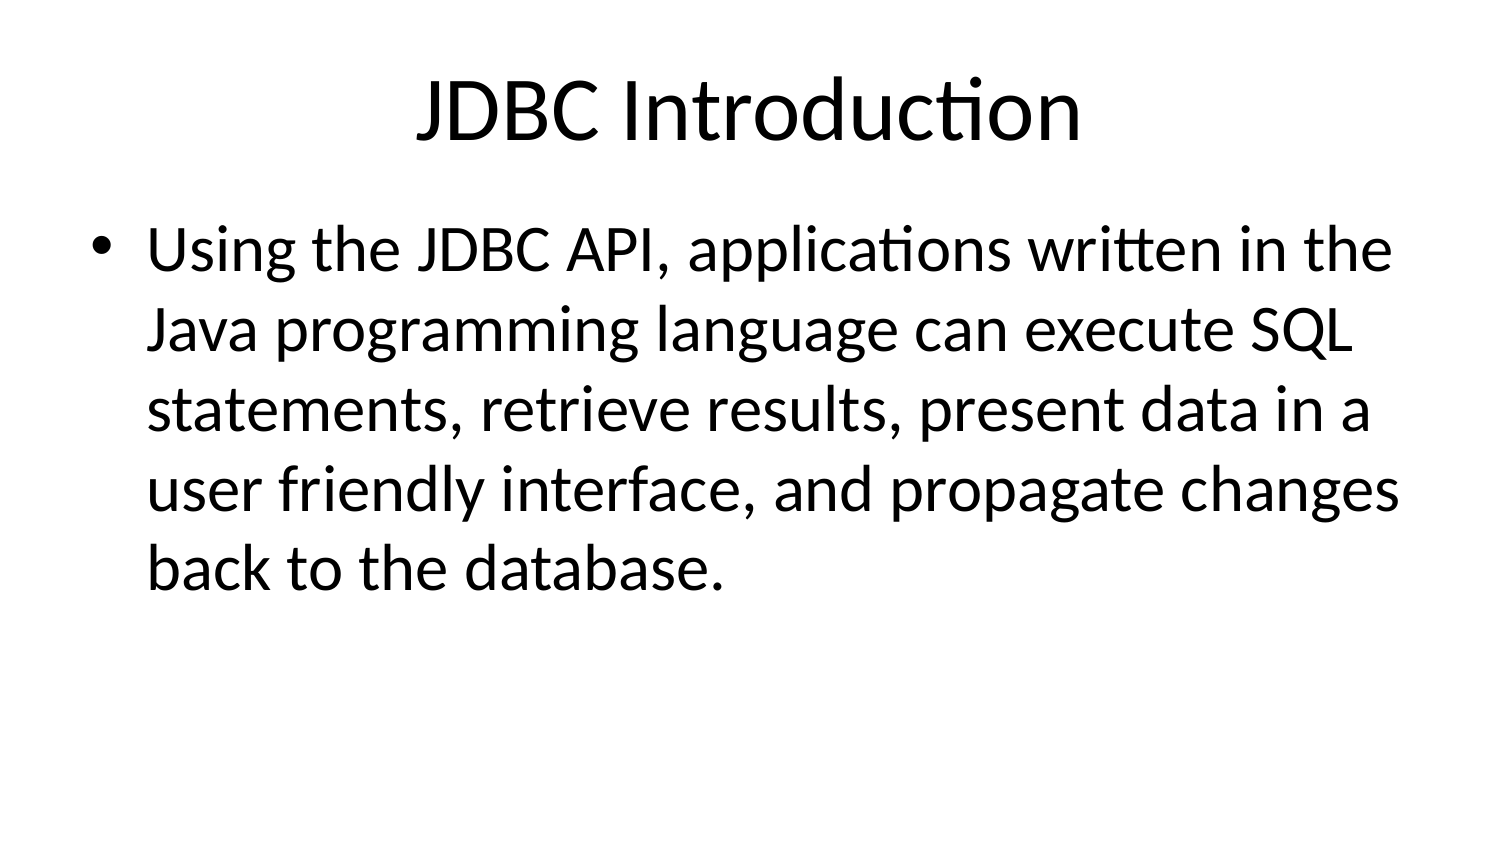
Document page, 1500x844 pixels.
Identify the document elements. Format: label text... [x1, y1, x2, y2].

list Using the JDBC API, applications written in the Java programming language can execute SQL statements, retrieve results, present data in a user friendly interface, and propagate changes back to the database. [75, 196, 1425, 754]
title JDBC Introduction [75, 33, 1425, 175]
